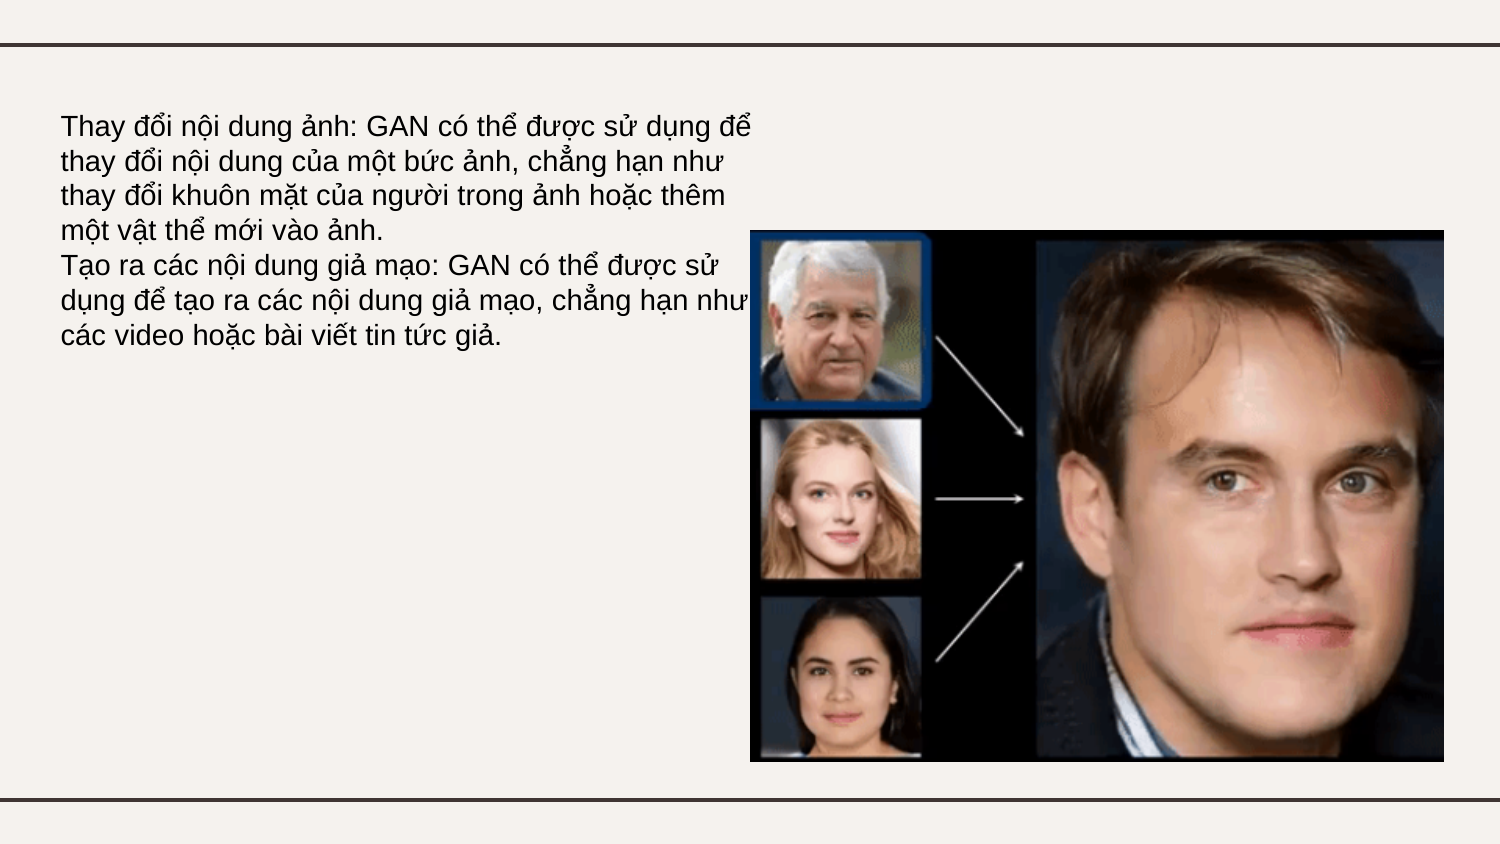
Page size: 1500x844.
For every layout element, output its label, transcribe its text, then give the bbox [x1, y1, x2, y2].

picture [749, 230, 1445, 763]
text_box Thay đổi nội dung ảnh: GAN có thể được sử dụng để thay đổi nội dung của một bức ảnh, chẳng hạn như thay đổi khuôn mặt của người trong ảnh hoặc thêm một vật thể mới vào ảnh. Tạo ra các nội dung giả mạo: GAN có thể được sử dụng để tạo ra các nội dung giả mạo, chẳng hạn như các video hoặc bài viết tin tức giả. [45, 99, 783, 359]
